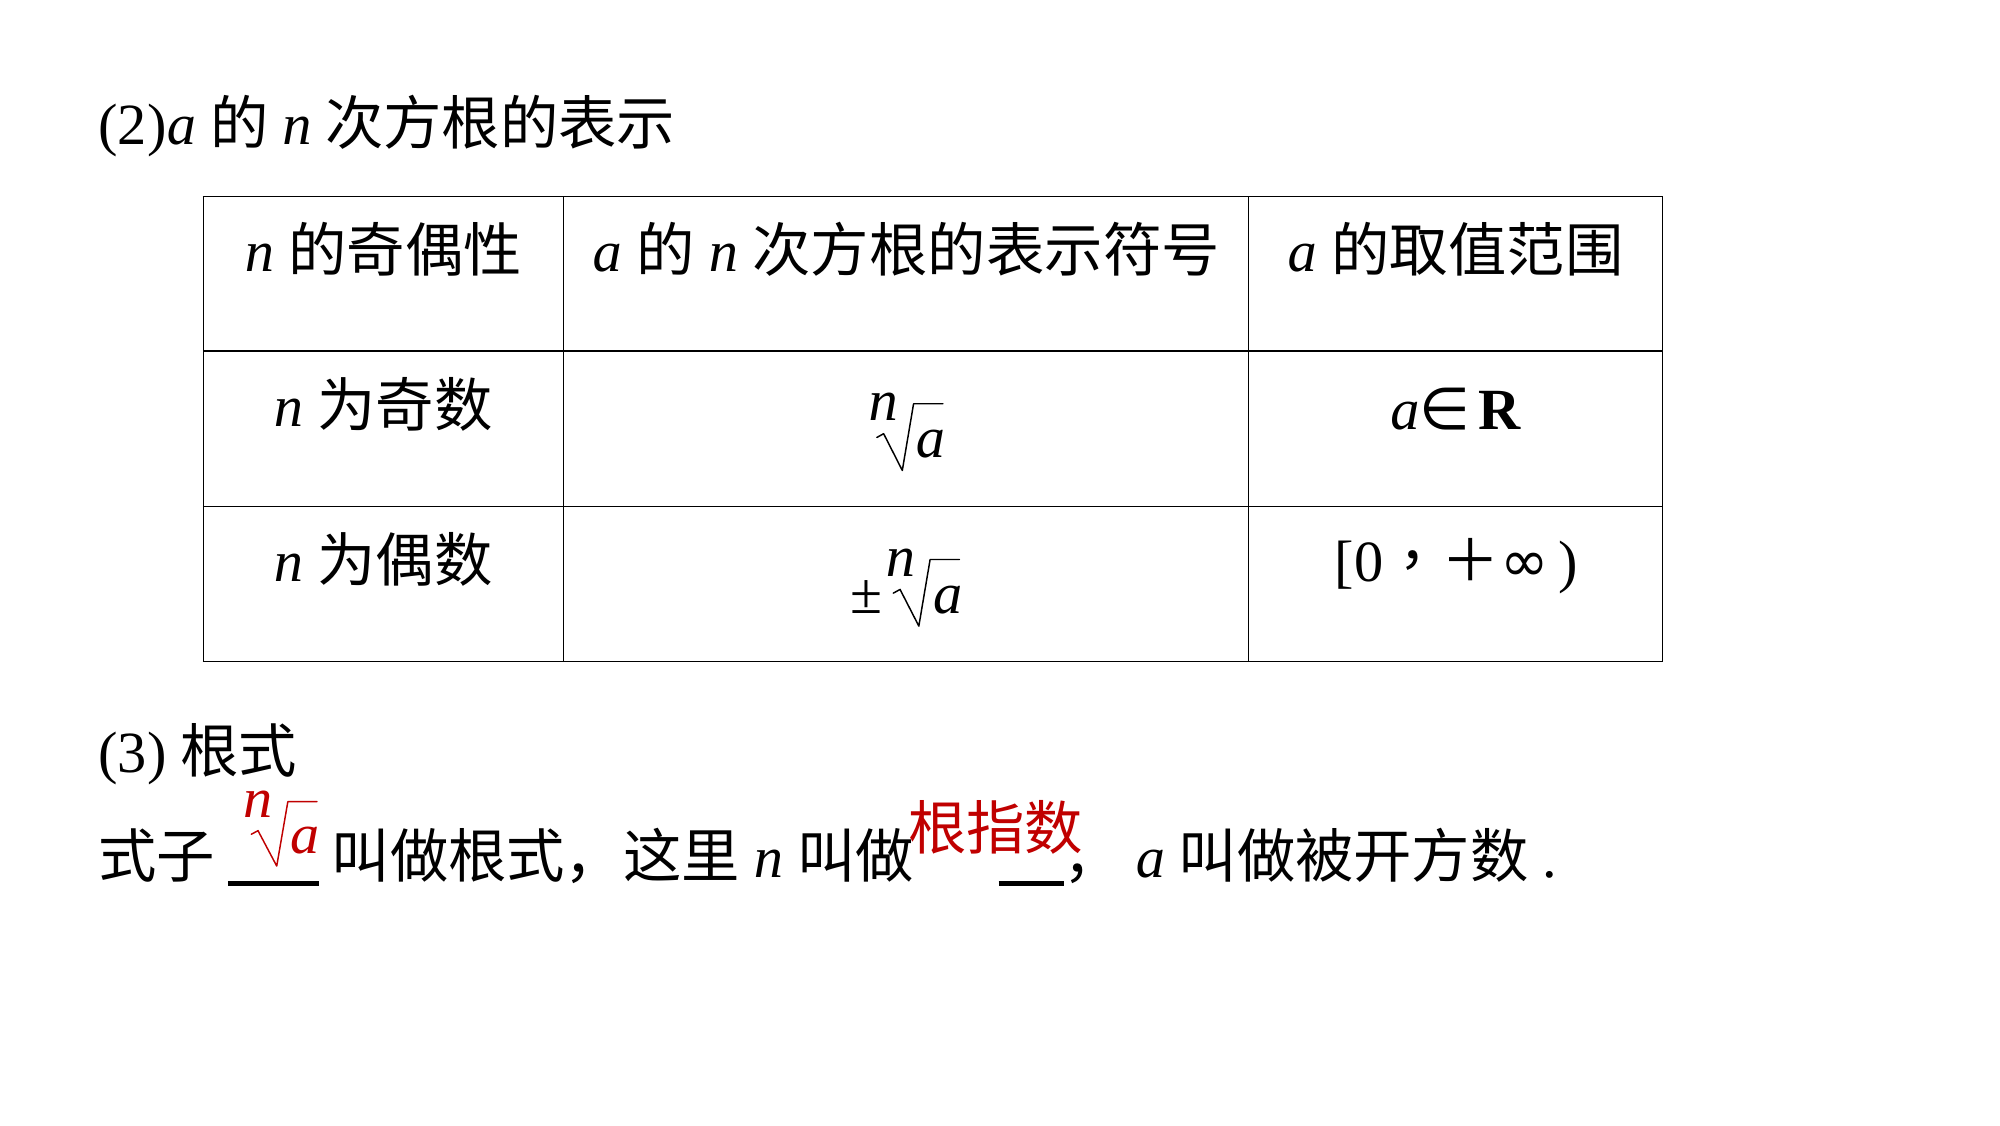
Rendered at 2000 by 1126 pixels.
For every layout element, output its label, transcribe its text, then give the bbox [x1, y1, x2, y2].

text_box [240, 744, 457, 870]
text_box (3)根式 式子 叫做根式，这里n叫做 ，a叫做被开方数. [78, 668, 1910, 899]
text_box (2)a的n次方根的表示 [78, 41, 1910, 167]
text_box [0, 195, 1870, 873]
